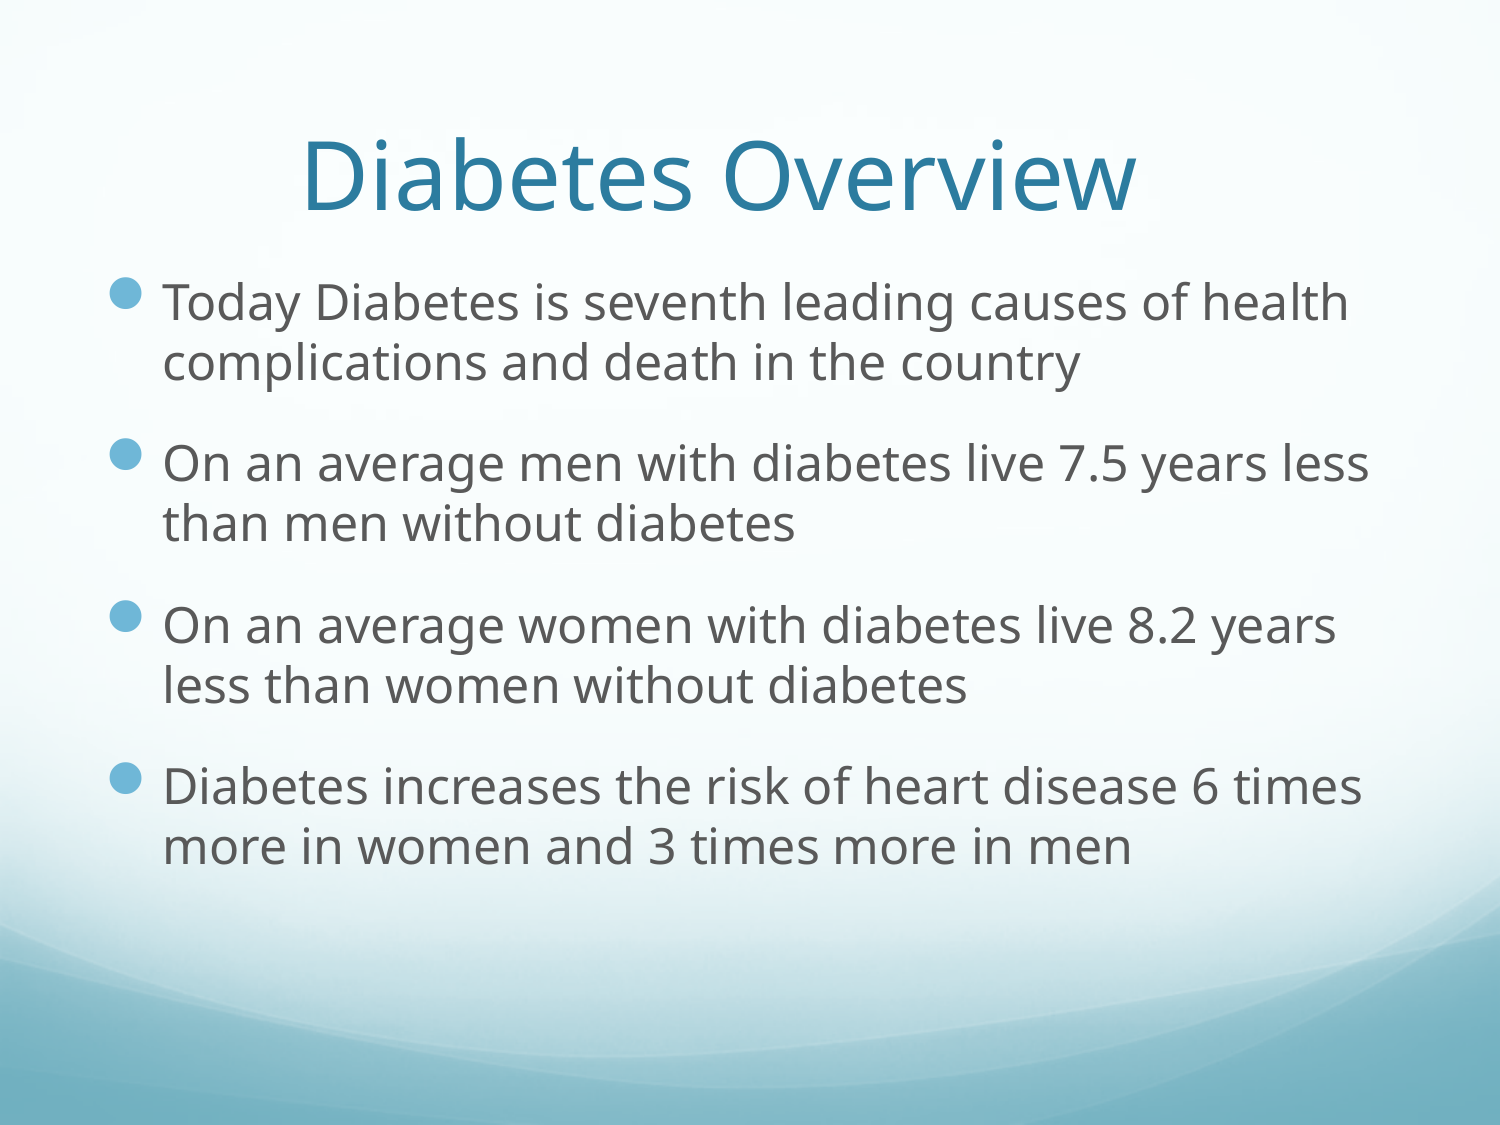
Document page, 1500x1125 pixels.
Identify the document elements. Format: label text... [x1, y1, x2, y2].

title Diabetes Overview [90, 17, 1410, 237]
list Today Diabetes is seventh leading causes of health complications and death in the country On an average men with diabetes live 7.5 years less than men without diabetes On an average women with diabetes live 8.2 years less than women without diabetes Diabetes increases the risk of heart disease 6 times more in women and 3 times more in men [90, 262, 1410, 975]
